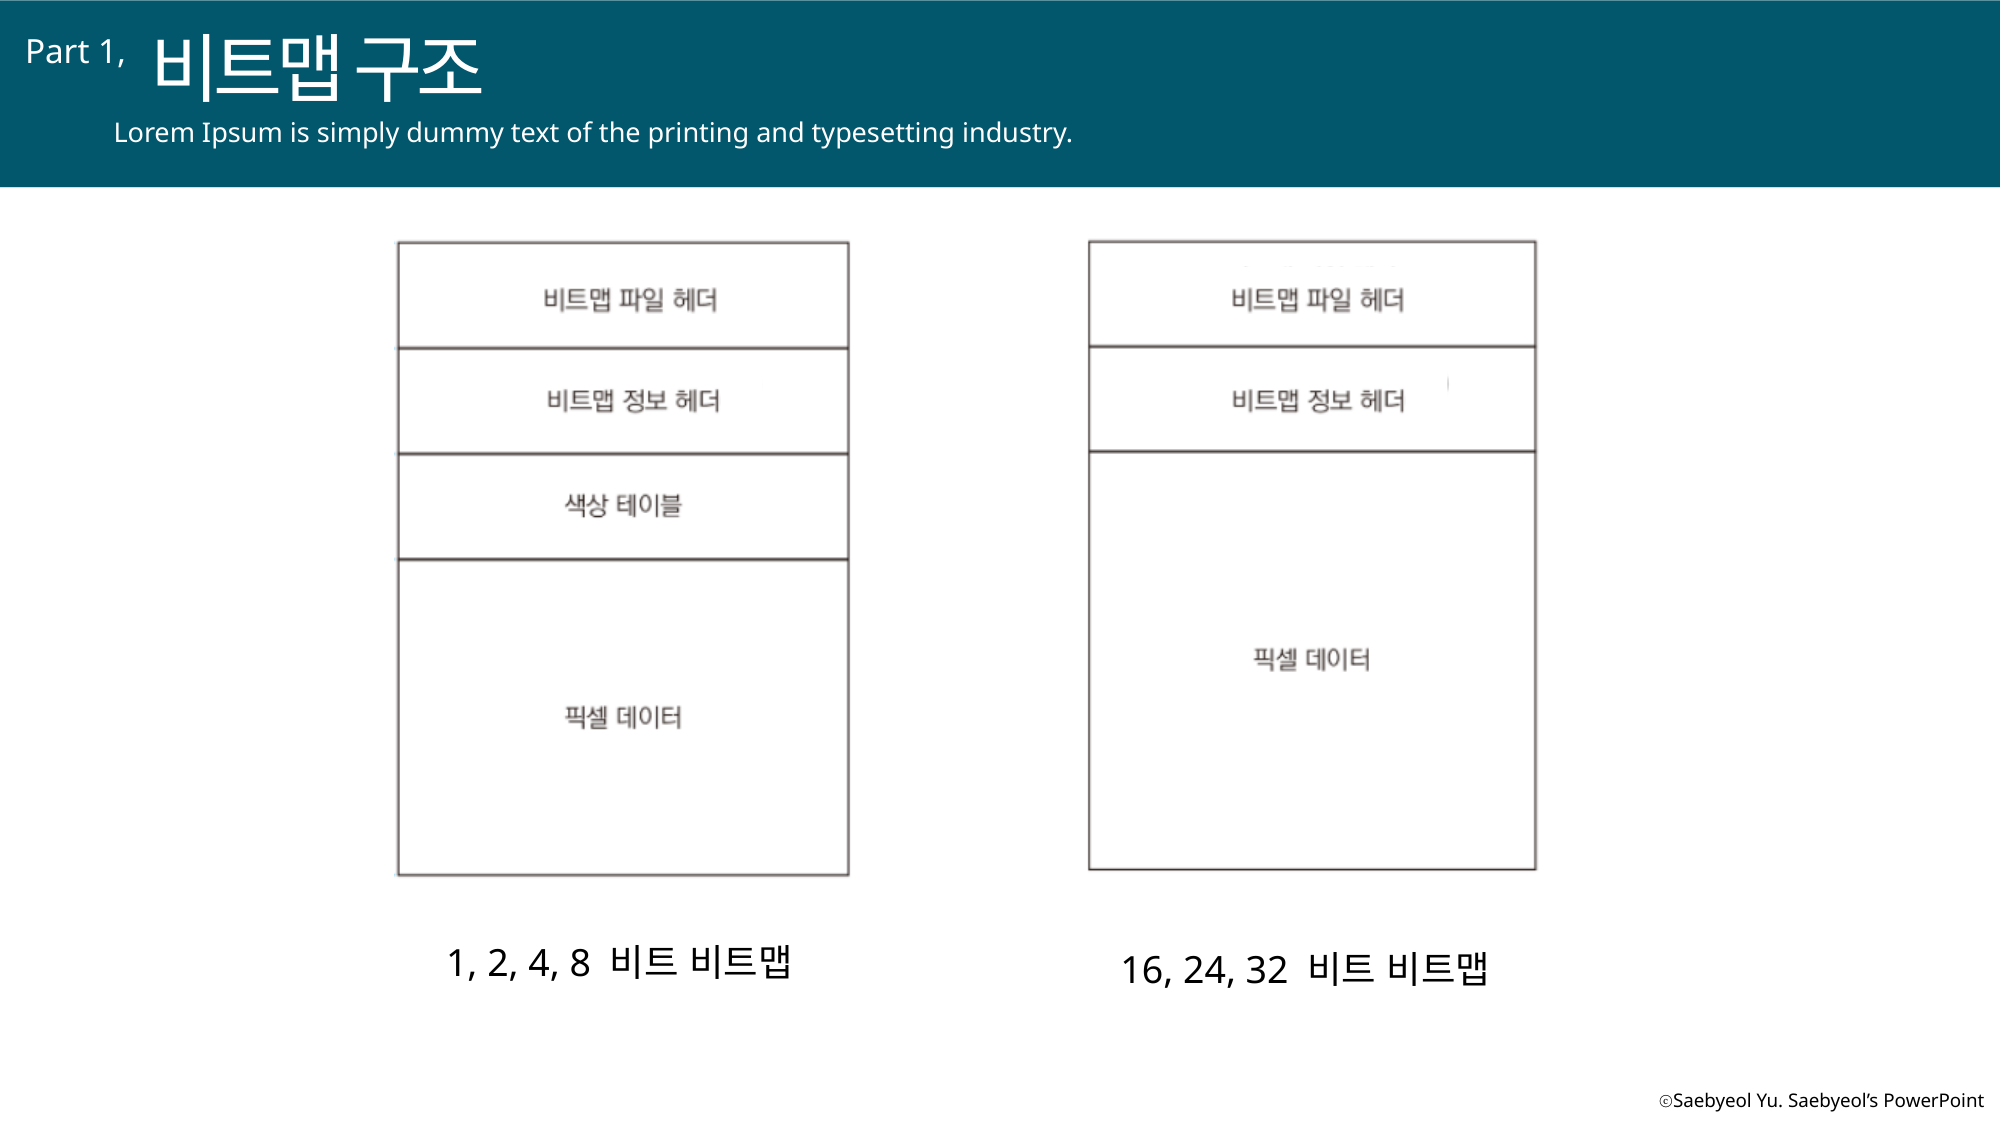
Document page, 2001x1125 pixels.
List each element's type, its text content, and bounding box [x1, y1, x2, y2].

text_box Lorem Ipsum is simply dummy text of the printing and typesetting industry. [98, 108, 1088, 156]
text_box Part 1, [10, 22, 150, 78]
text_box [0, 0, 2000, 187]
text_box 1, 2, 4, 8 비트 비트맵 [402, 931, 837, 992]
text_box 비트맵 구조 [136, 13, 501, 108]
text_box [394, 236, 1549, 889]
text_box 16, 24, 32 비트 비트맵 [1088, 938, 1523, 998]
